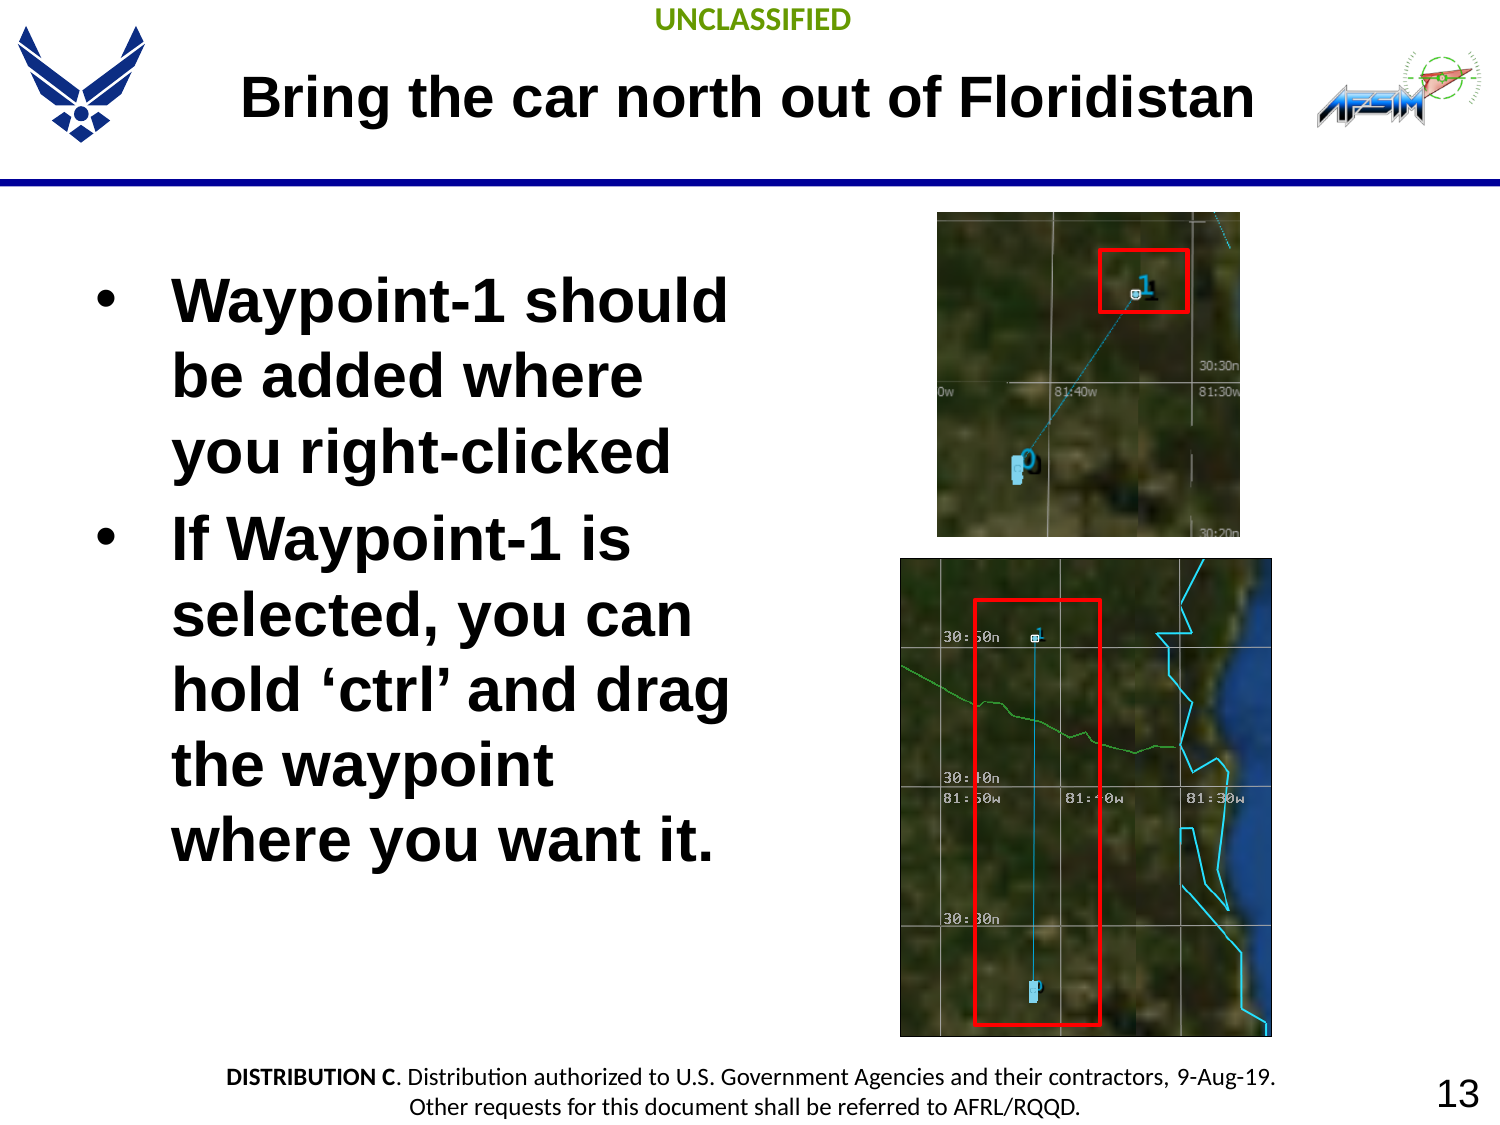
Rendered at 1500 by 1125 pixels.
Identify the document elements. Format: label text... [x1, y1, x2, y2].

picture [1312, 42, 1491, 134]
list Waypoint-1 should be added where you right-clicked If Waypoint-1 is selected, you can hold ‘ctrl’ and drag the waypoint where you want it. [75, 249, 766, 993]
picture [899, 558, 1273, 1037]
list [937, 212, 1240, 538]
title Bring the car north out of Floridistan [204, 0, 1293, 188]
